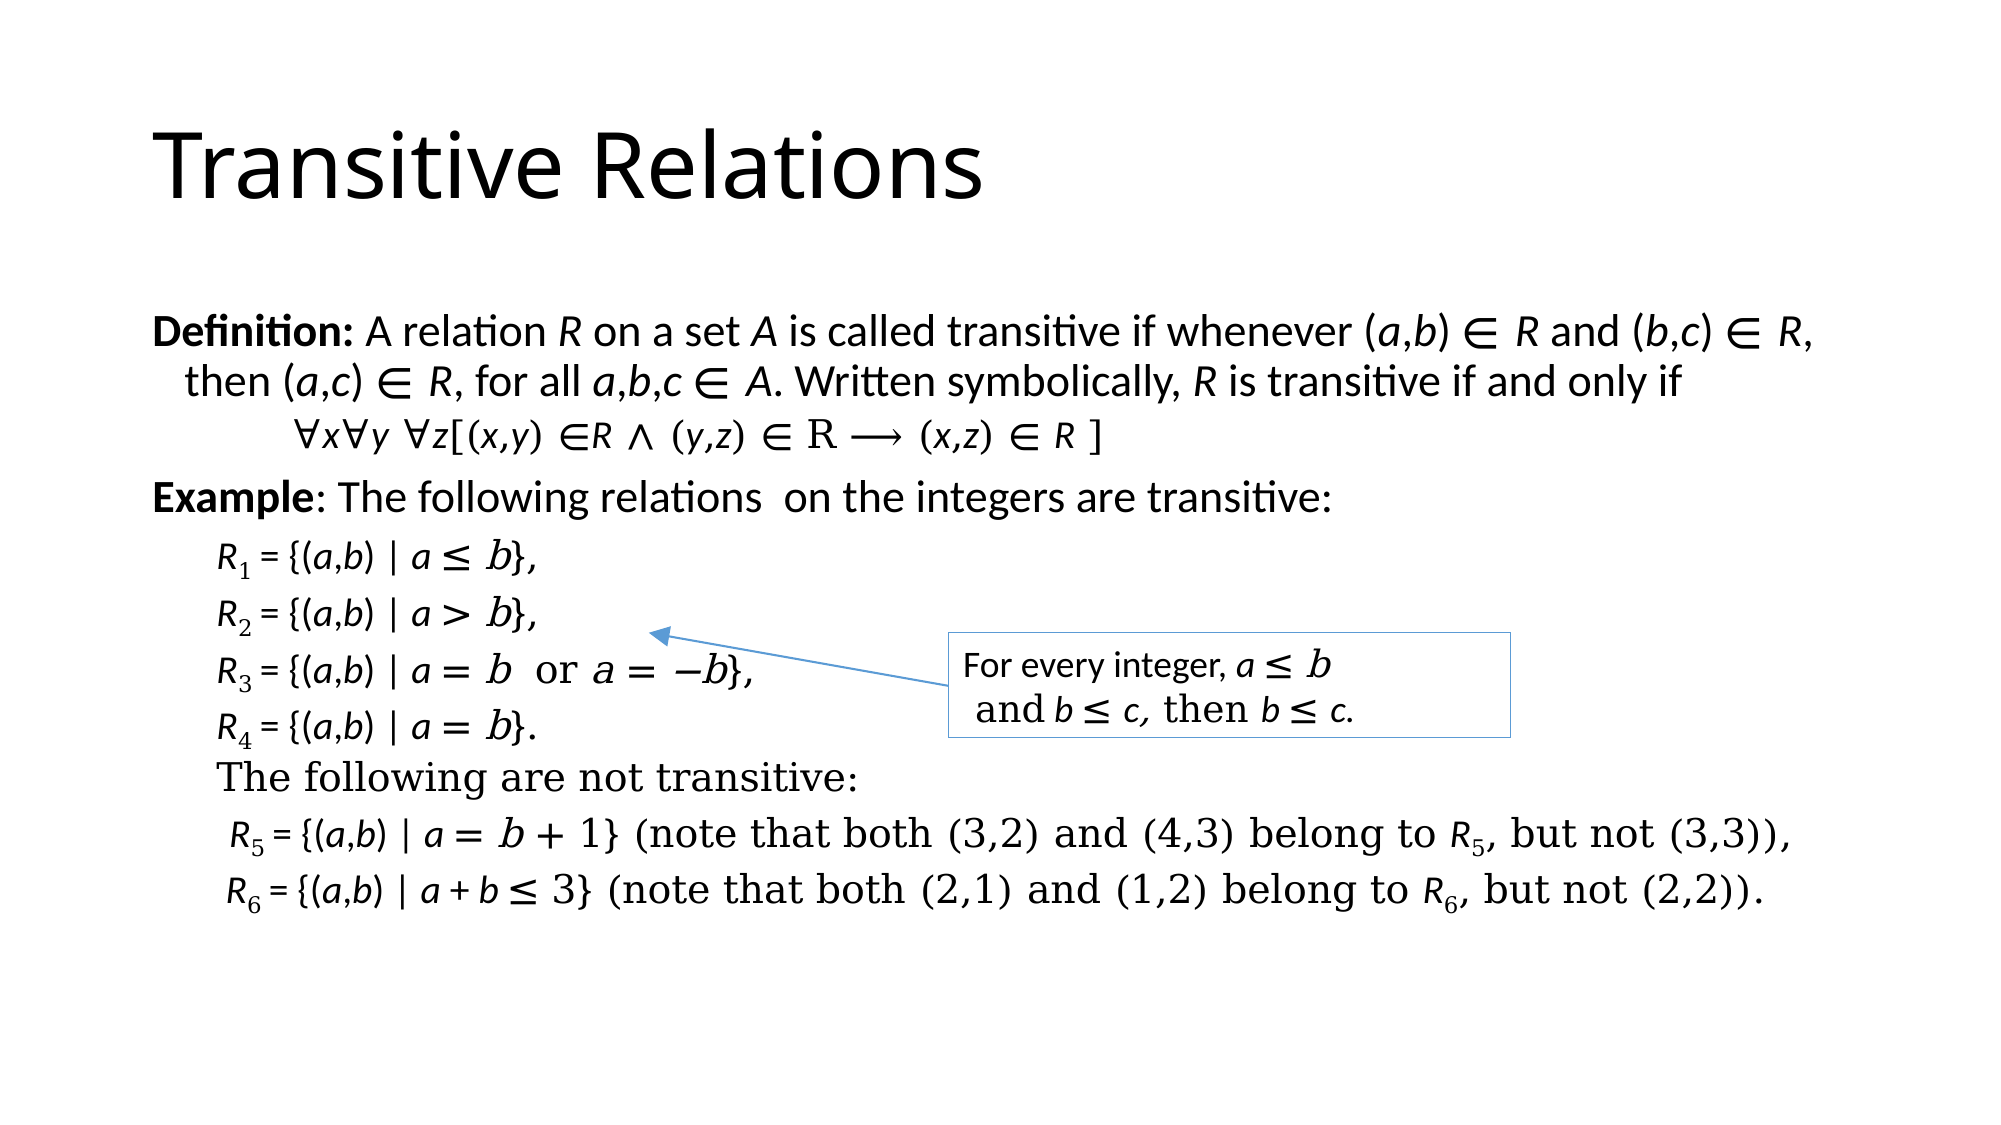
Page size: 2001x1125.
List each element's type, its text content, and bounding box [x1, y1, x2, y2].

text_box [648, 632, 949, 686]
list Definition: A relation R on a set A is called transitive if whenever (a,b) ∊ R and (b,c) ∊ R, then (a,c) ∊ R, for all a,b,c ∊ A. Written symbolically, R is transitive if and only if ∀x∀y ∀z[(x,y) ∊R ∧ (y,z) ∊ R ⟶ (x,z) ∊ R ] Example: The following relations on the integers are transitive: R1 = {(a,b) | a ≤ b}, R2 = {(a,b) | a > b}, R3 = {(a,b) | a = b or a = −b}, R4 = {(a,b) | a = b}. The following are not transitive: R5 = {(a,b) | a = b + 1} (note that both (3,2) and (4,3) belong to R5, but not (3,3)), R6 = {(a,b) | a + b ≤ 3} (note that both (2,1) and (1,2) belong to R6, but not (2,2)). [137, 299, 1863, 1014]
title Transitive Relations [137, 59, 1863, 278]
text_box For every integer, a ≤ b and b ≤ c, then b ≤ c. [948, 632, 1511, 738]
